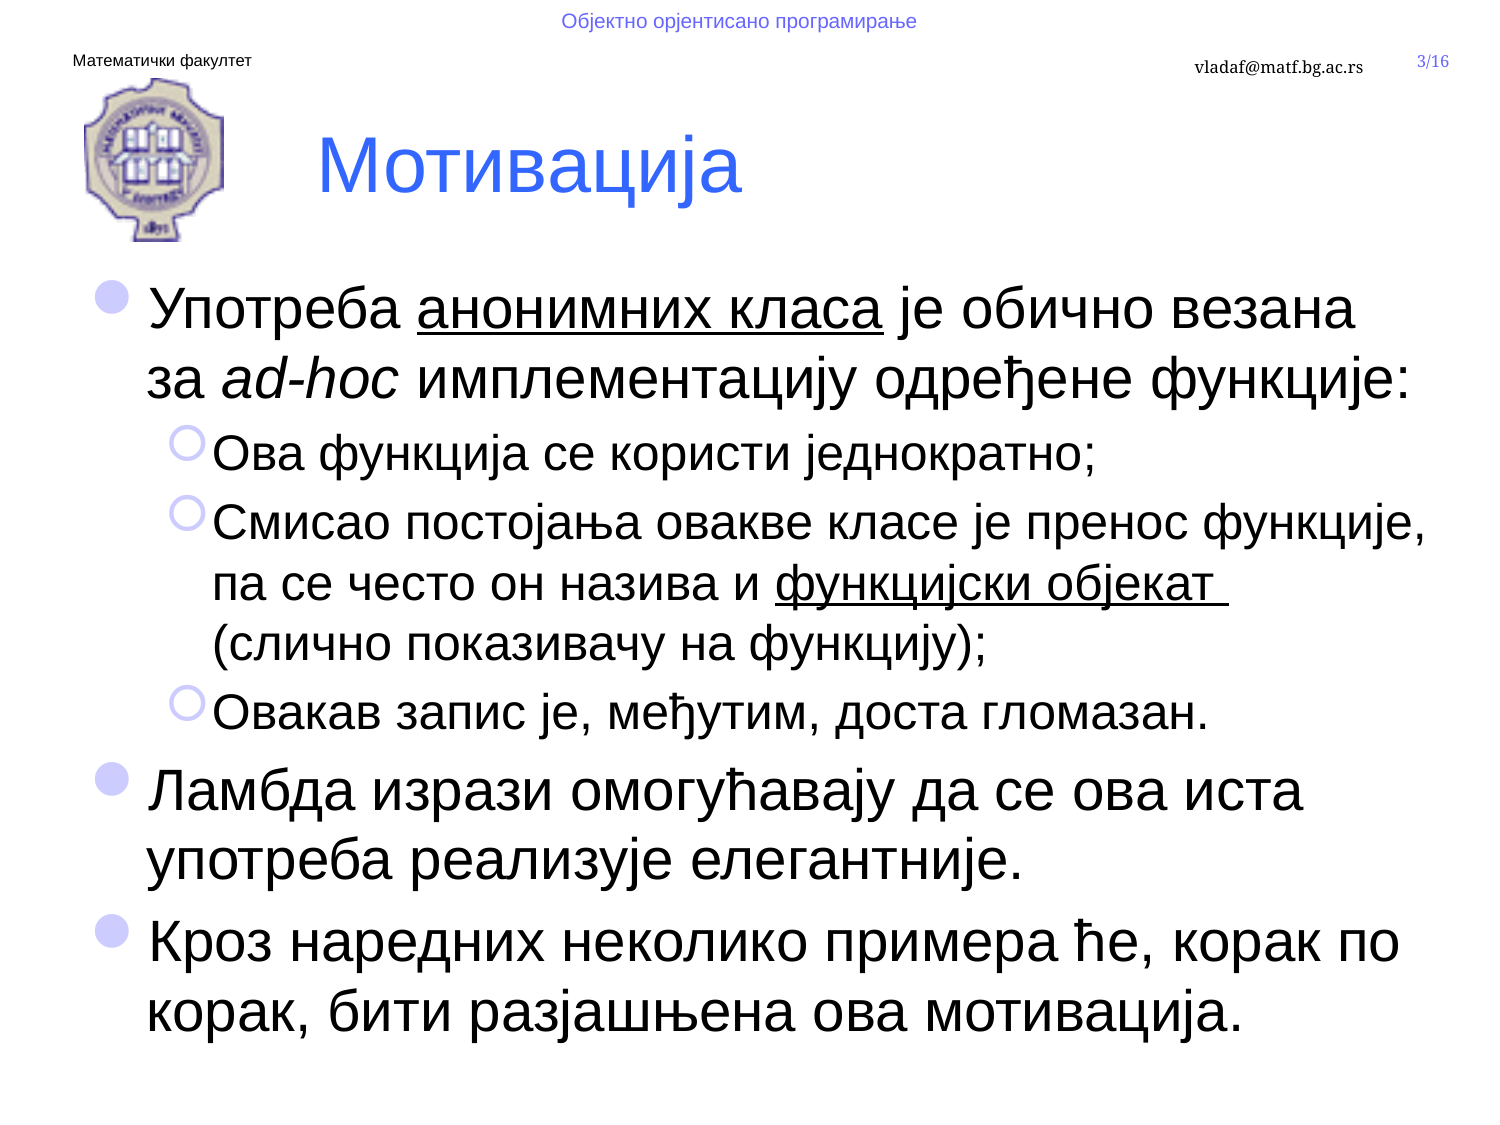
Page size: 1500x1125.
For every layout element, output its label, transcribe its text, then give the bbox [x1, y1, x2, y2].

picture [84, 78, 224, 242]
list Употреба анонимних класа је обично везана за ad-hoc имплементацију одређене функције: Ова функција се користи једнократно; Смисао постојања овакве класе је пренос функције, па се често он назива и функцијски објекат (слично показивачу на функцију); Овакав запис је, међутим, доста гломазан. Ламбда изрази омогућавају да се ова иста употреба реализује елегантније. Кроз наредних неколико примера ће, корак по корак, бити разјашњена ова мотивација. [75, 262, 1447, 1125]
title Мотивација [301, 90, 1425, 233]
